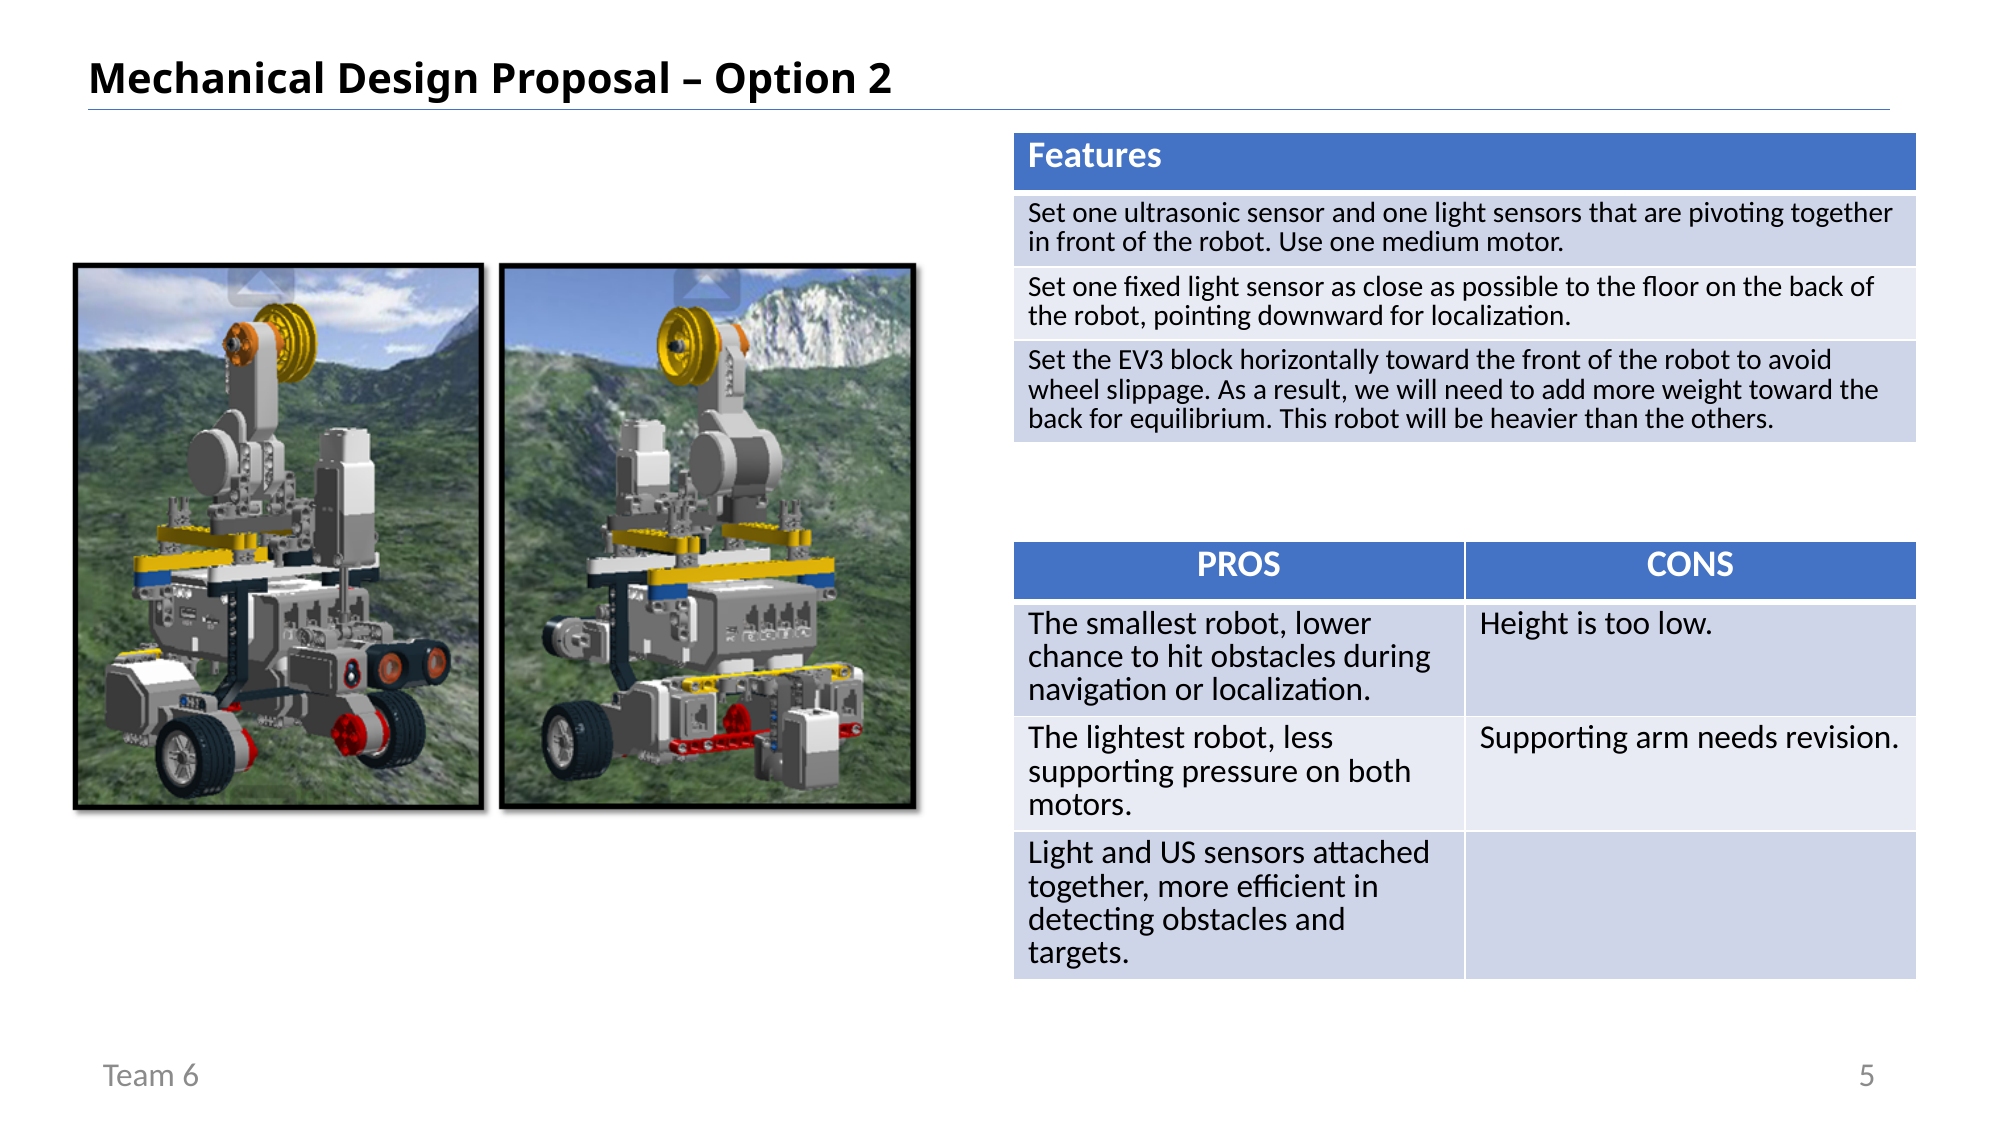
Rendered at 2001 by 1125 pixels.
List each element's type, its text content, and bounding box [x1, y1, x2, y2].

picture [69, 259, 929, 822]
table_header PROS [1014, 542, 1464, 599]
slide_number 5 [1440, 1042, 1891, 1103]
table_header CONS [1466, 542, 1916, 599]
table_cell [1466, 832, 1916, 979]
table_cell The smallest robot, lower chance to hit obstacles during navigation or localization. [1014, 605, 1464, 716]
table_cell The lightest robot, less supporting pressure on both motors. [1014, 717, 1464, 830]
table_header Features [1014, 133, 1916, 190]
table_cell Light and US sensors attached together, more efficient in detecting obstacles and targets. [1014, 832, 1464, 979]
table_cell Set one fixed light sensor as close as possible to the floor on the back of the robot, pointing downward for localization. [1014, 268, 1916, 339]
table_cell Set one ultrasonic sensor and one light sensors that are pivoting together in front of the robot. Use one medium motor. [1014, 196, 1916, 266]
table_cell Set the EV3 block horizontally toward the front of the robot to avoid wheel slippage. As a result, we will need to add more weight toward the back for equilibrium. This robot will be heavier than the others. [1014, 341, 1916, 442]
footer Team 6 [87, 1042, 763, 1103]
table_cell Supporting arm needs revision. [1466, 717, 1916, 830]
text_box Mechanical Design Proposal – Option 2 [87, 44, 1088, 109]
table_cell Height is too low. [1466, 605, 1916, 716]
